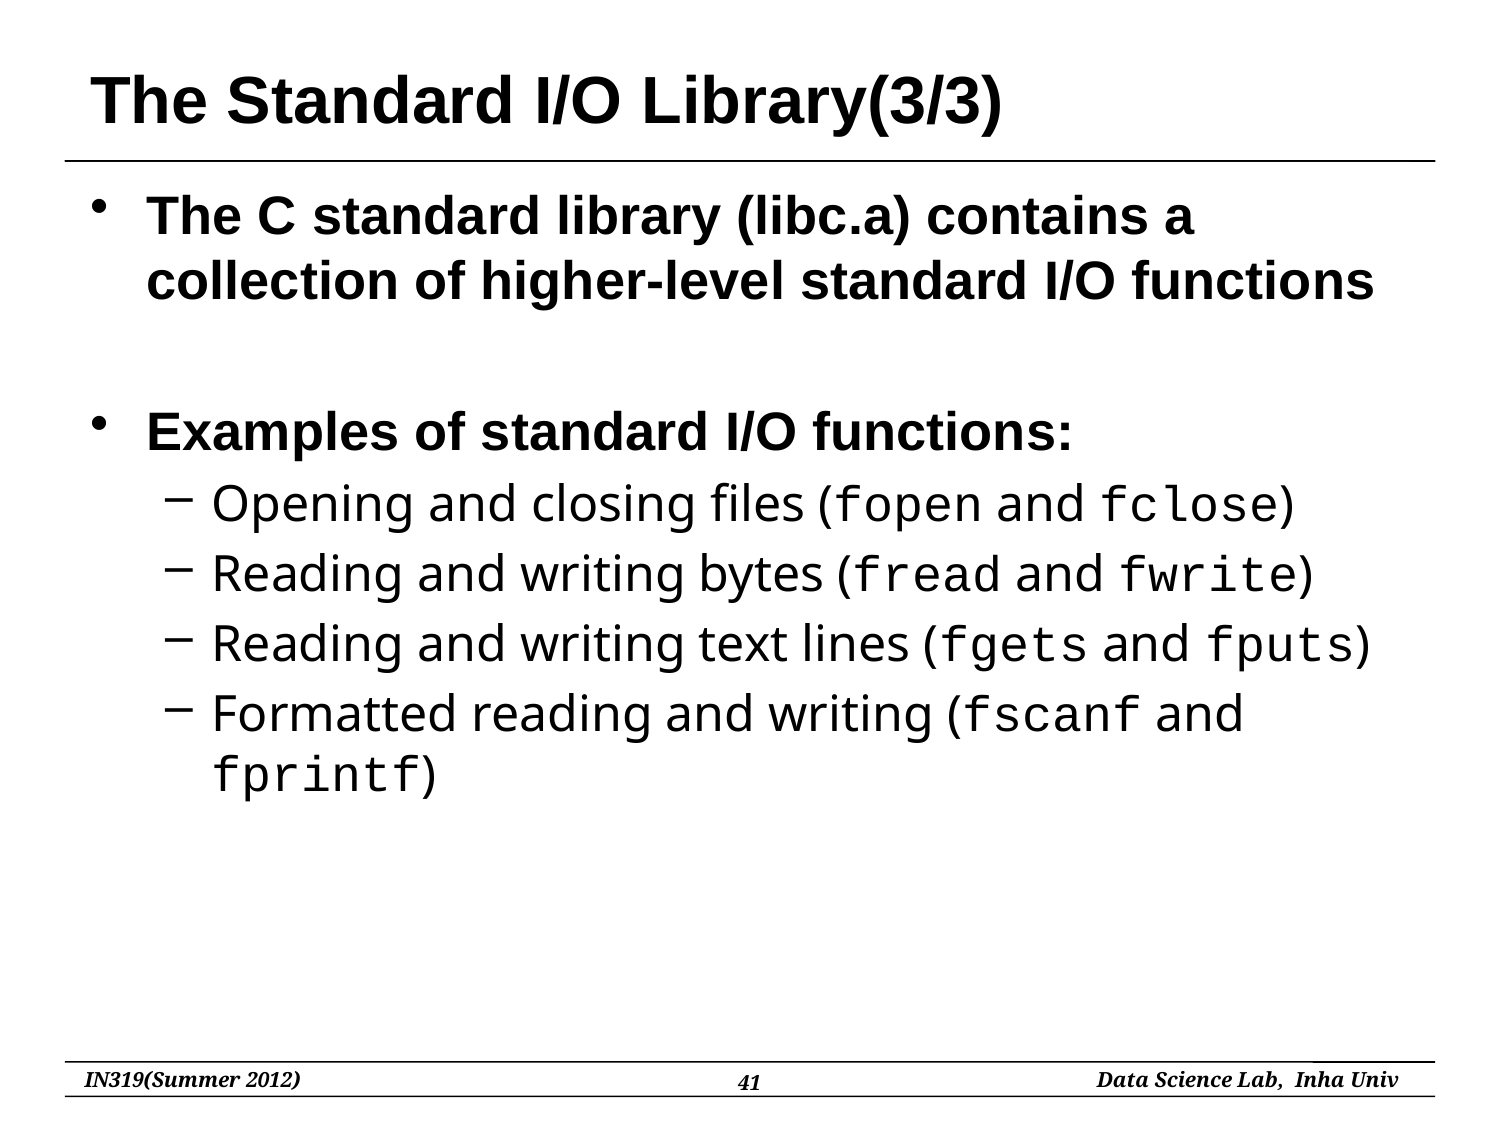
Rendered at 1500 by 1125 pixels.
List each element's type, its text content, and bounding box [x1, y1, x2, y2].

list The C standard library (libc.a) contains a collection of higher-level standard I/O functions Examples of standard I/O functions: Opening and closing files (fopen and fclose) Reading and writing bytes (fread and fwrite) Reading and writing text lines (fgets and fputs) Formatted reading and writing (fscanf and fprintf) [74, 172, 1466, 1006]
title The Standard I/O Library(3/3) [74, 44, 1426, 150]
slide_number 41 [574, 1061, 925, 1109]
